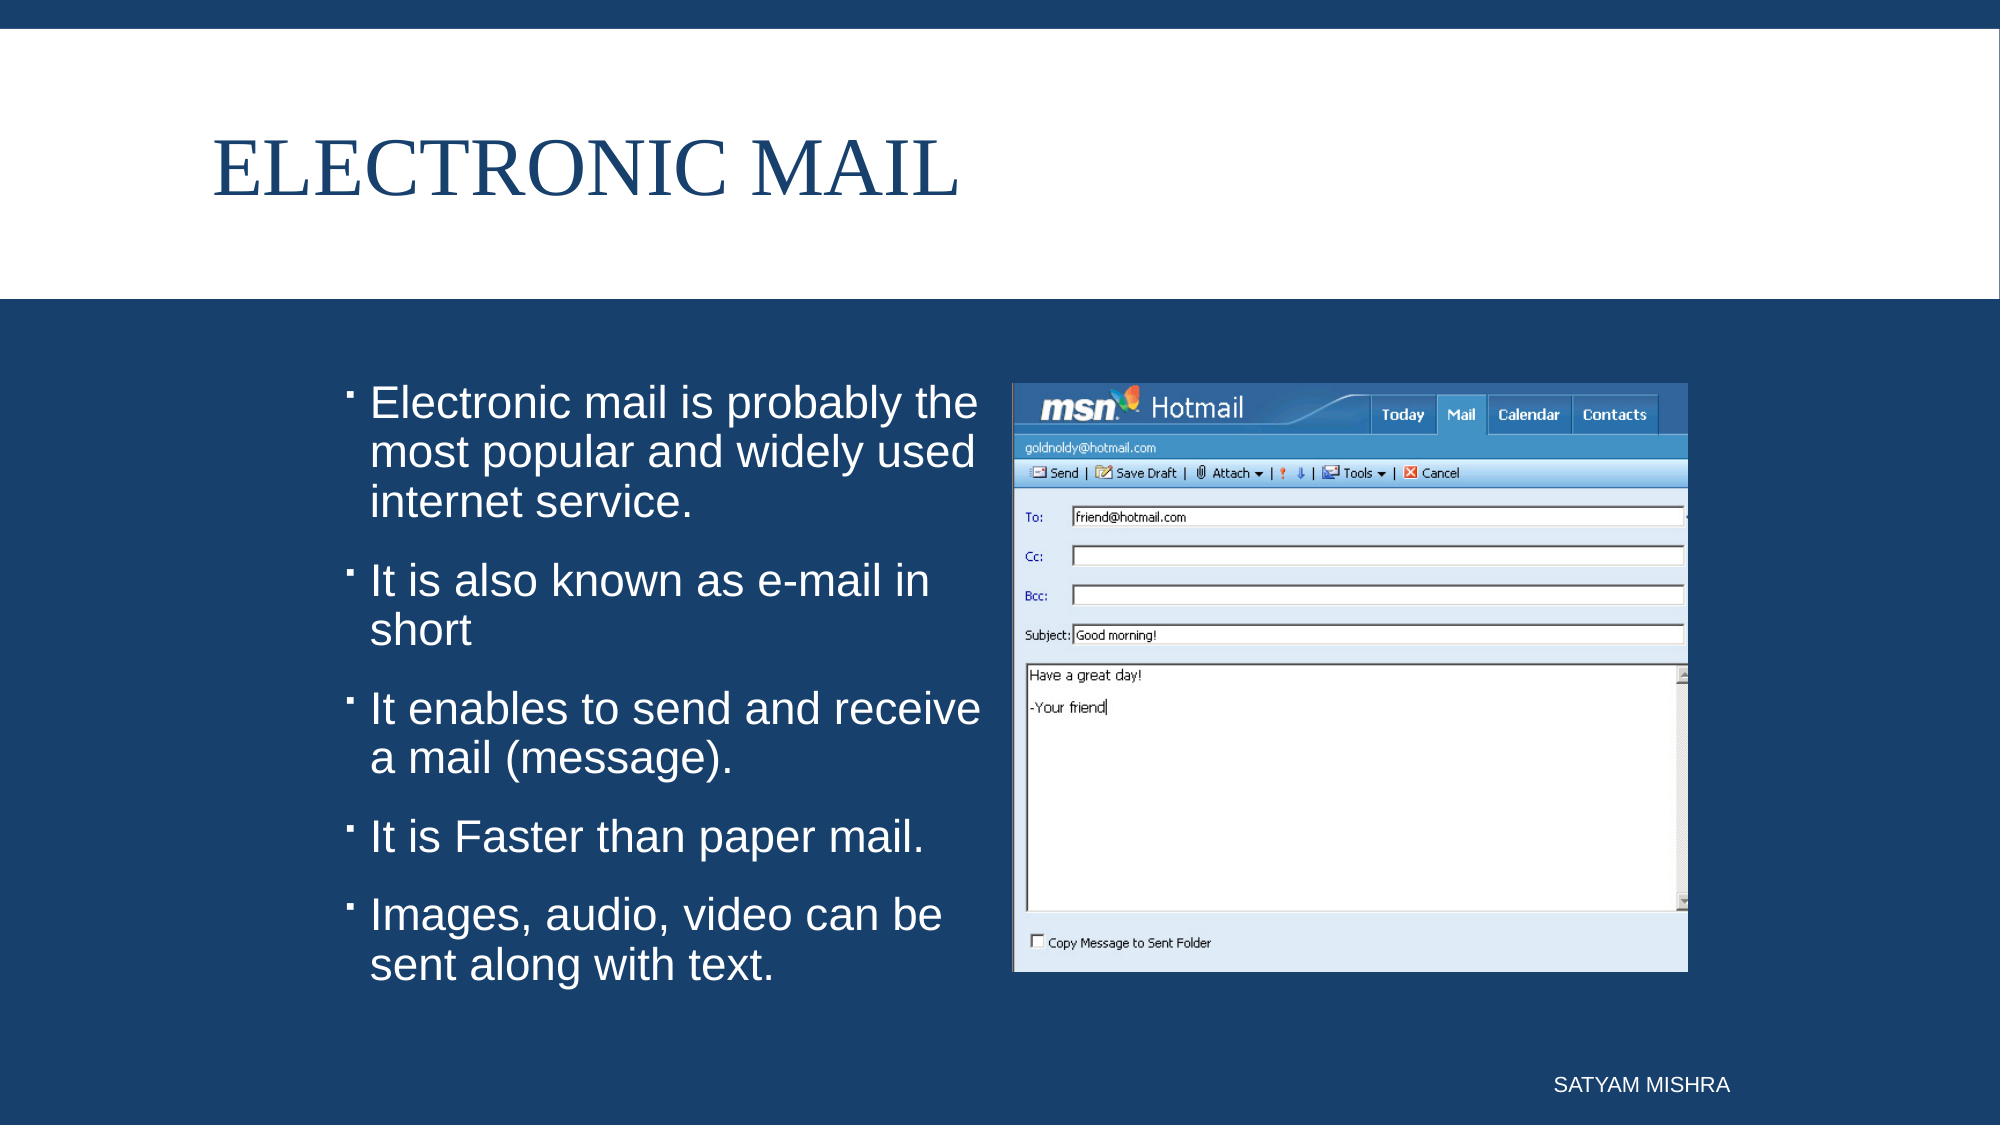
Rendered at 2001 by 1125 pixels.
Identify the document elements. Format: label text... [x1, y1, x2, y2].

title Electronic mail [197, 46, 1803, 295]
picture [1012, 383, 1688, 972]
footer SATYAM MISHRA [918, 1053, 1746, 1114]
list Electronic mail is probably the most popular and widely used internet service. It is also known as e-mail in short It enables to send and receive a mail (message). It is Faster than paper mail. Images, audio, video can be sent along with text. [324, 287, 1013, 1063]
